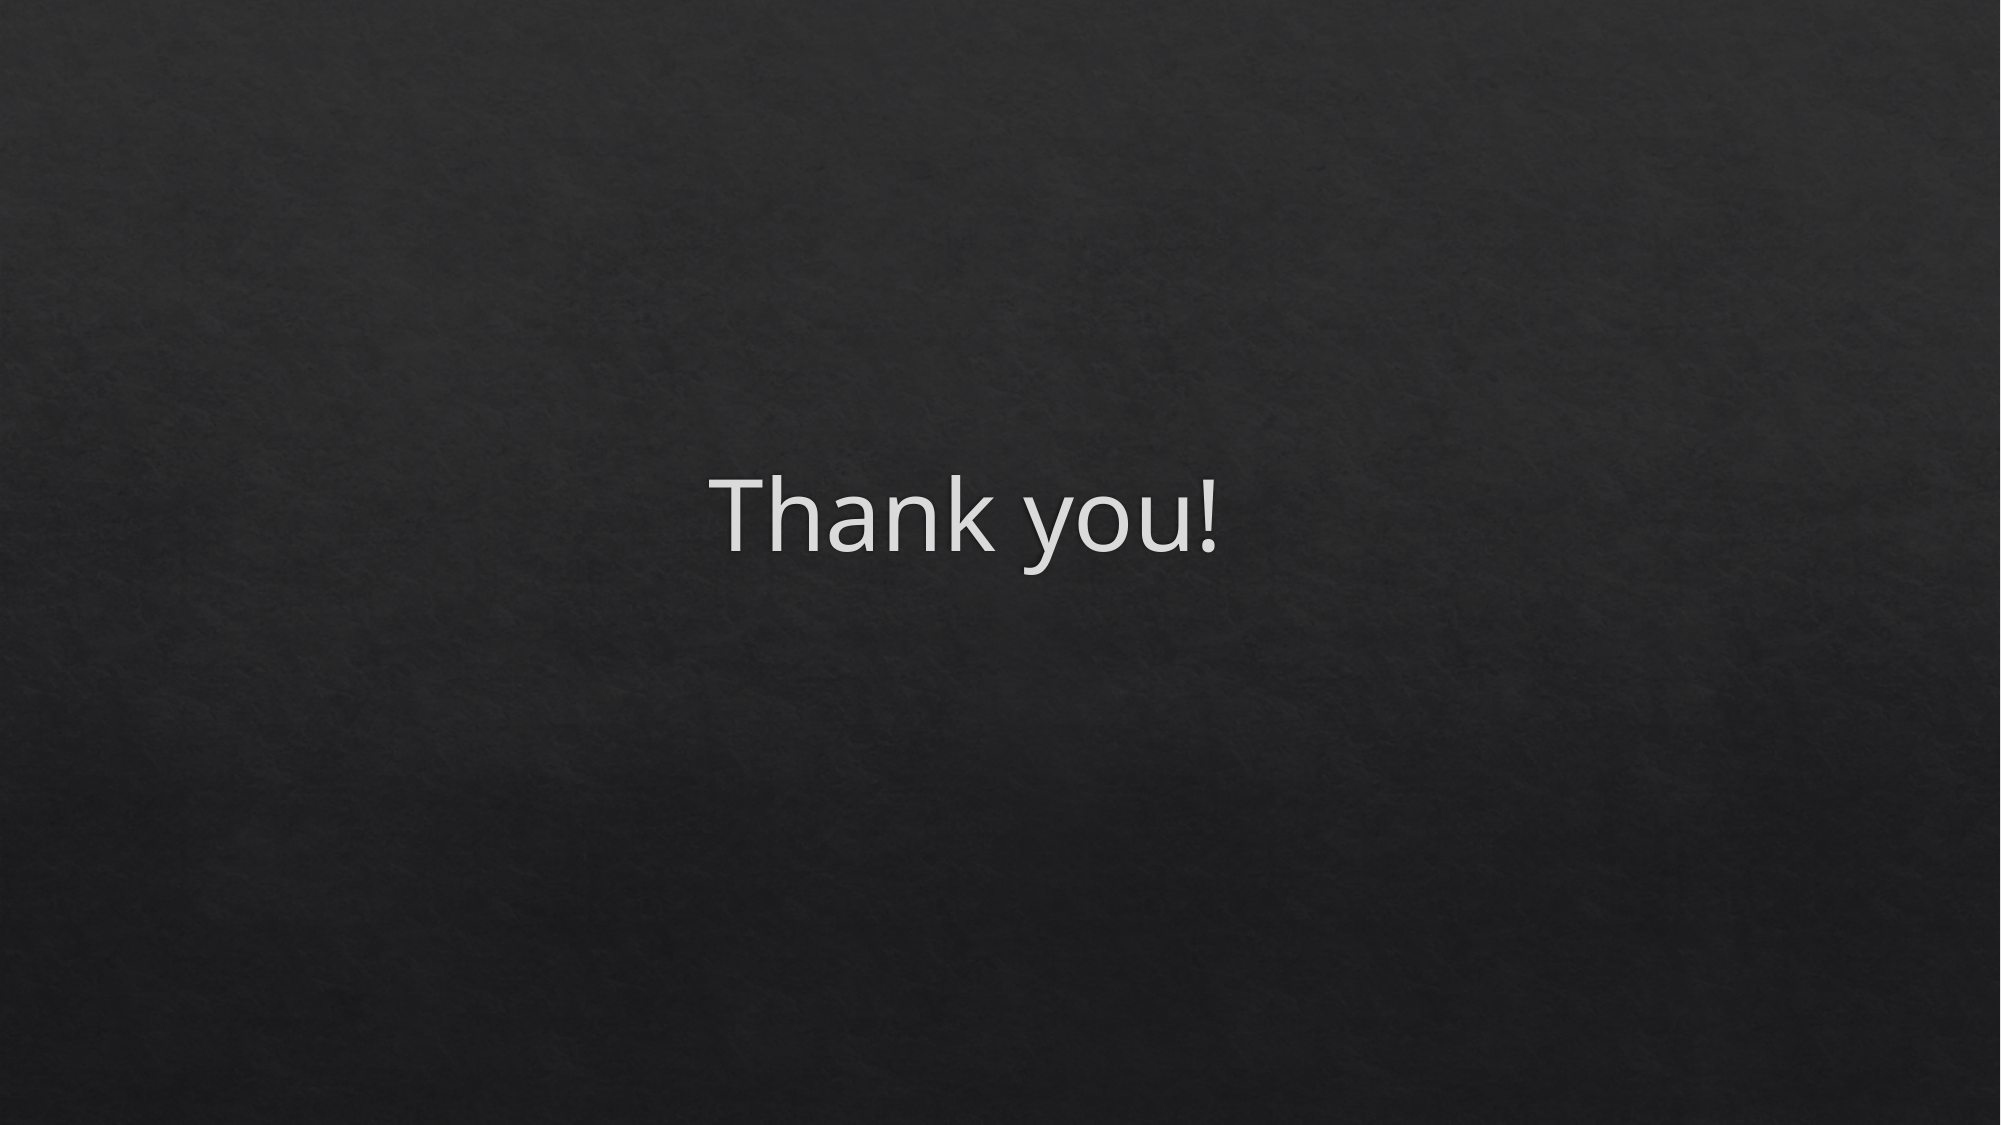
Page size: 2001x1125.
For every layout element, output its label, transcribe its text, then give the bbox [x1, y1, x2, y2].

list Thank you! [687, 444, 1313, 647]
